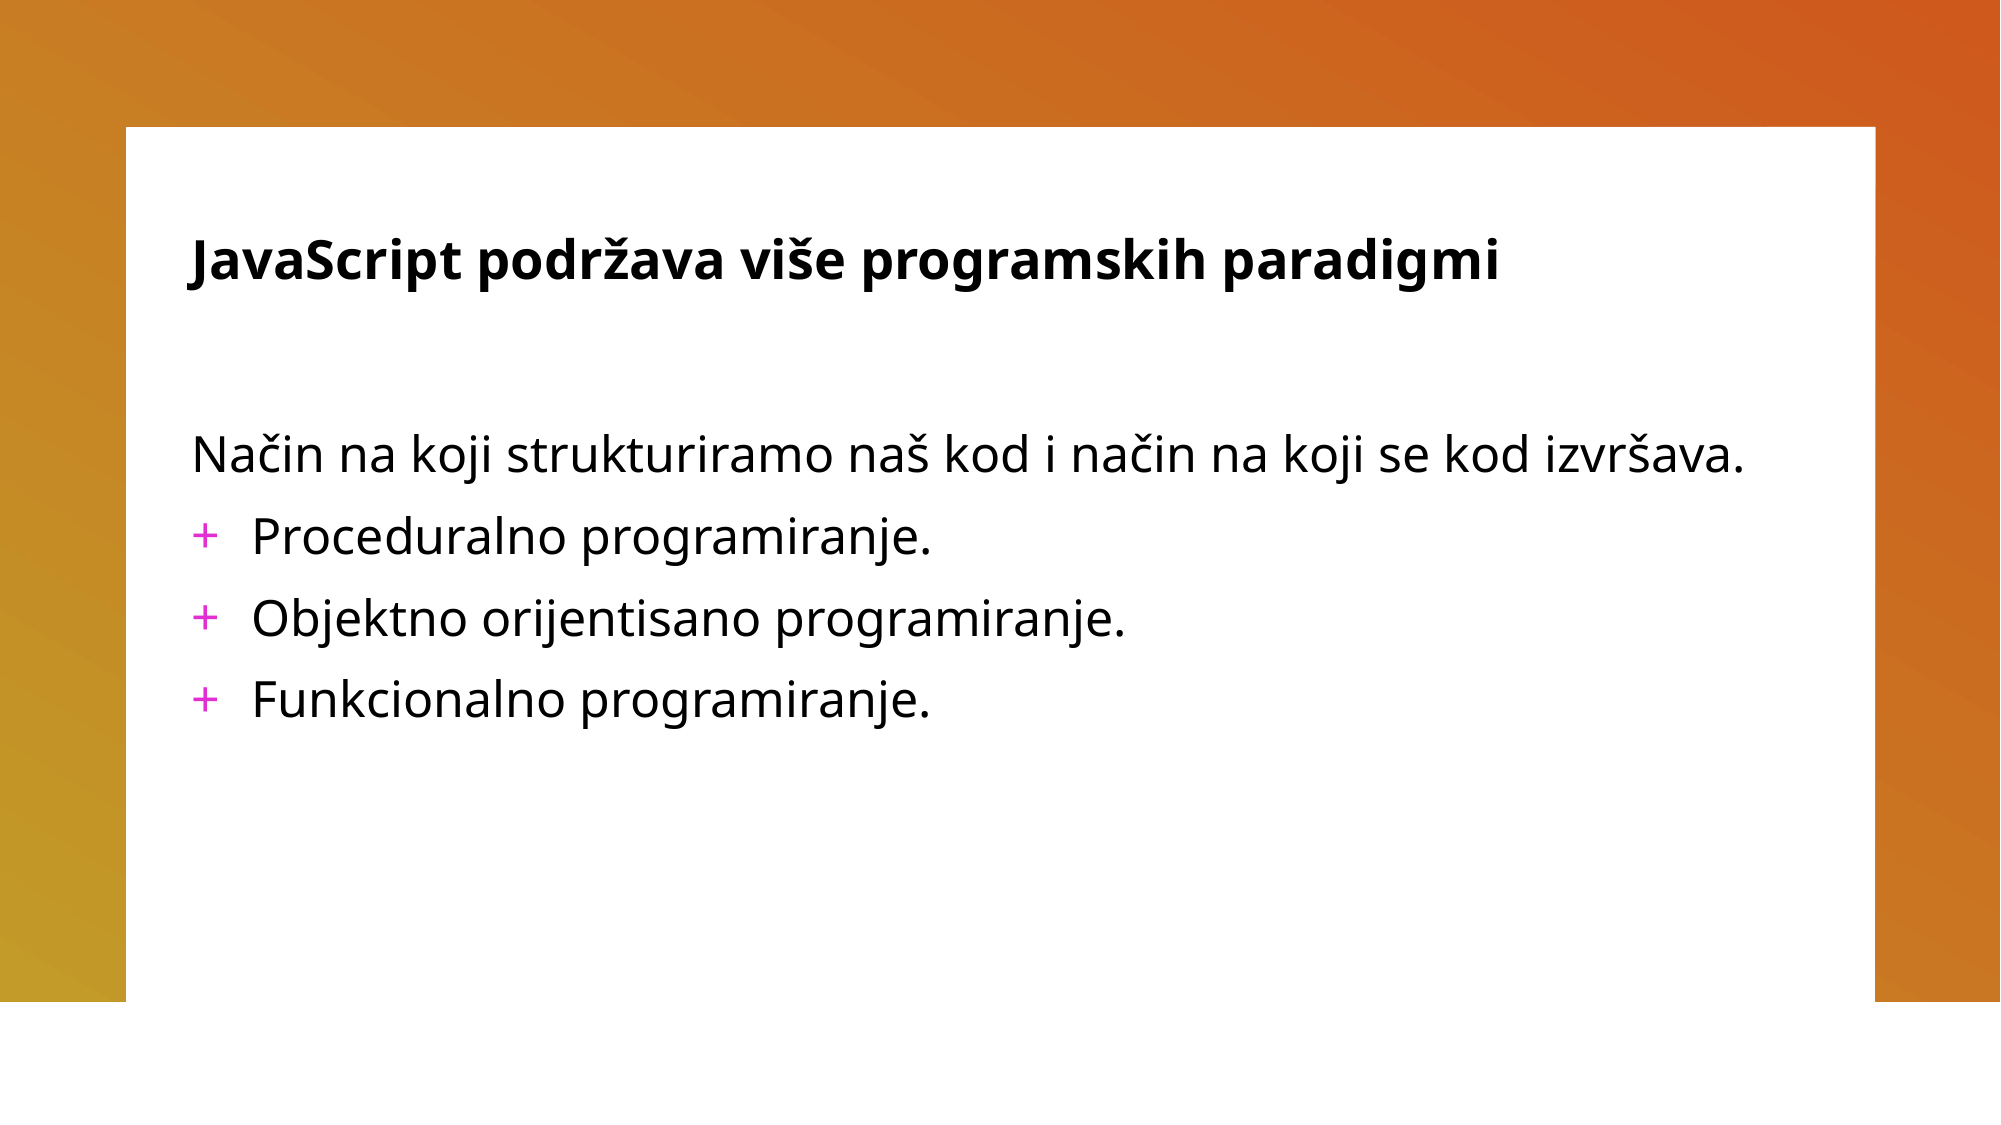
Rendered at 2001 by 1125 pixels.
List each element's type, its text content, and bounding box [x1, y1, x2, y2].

list JavaScript podržava više programskih paradigmi Način na koji strukturiramo naš kod i način na koji se kod izvršava. Proceduralno programiranje. Objektno orijentisano programiranje. Funkcionalno programiranje. [176, 214, 1838, 971]
